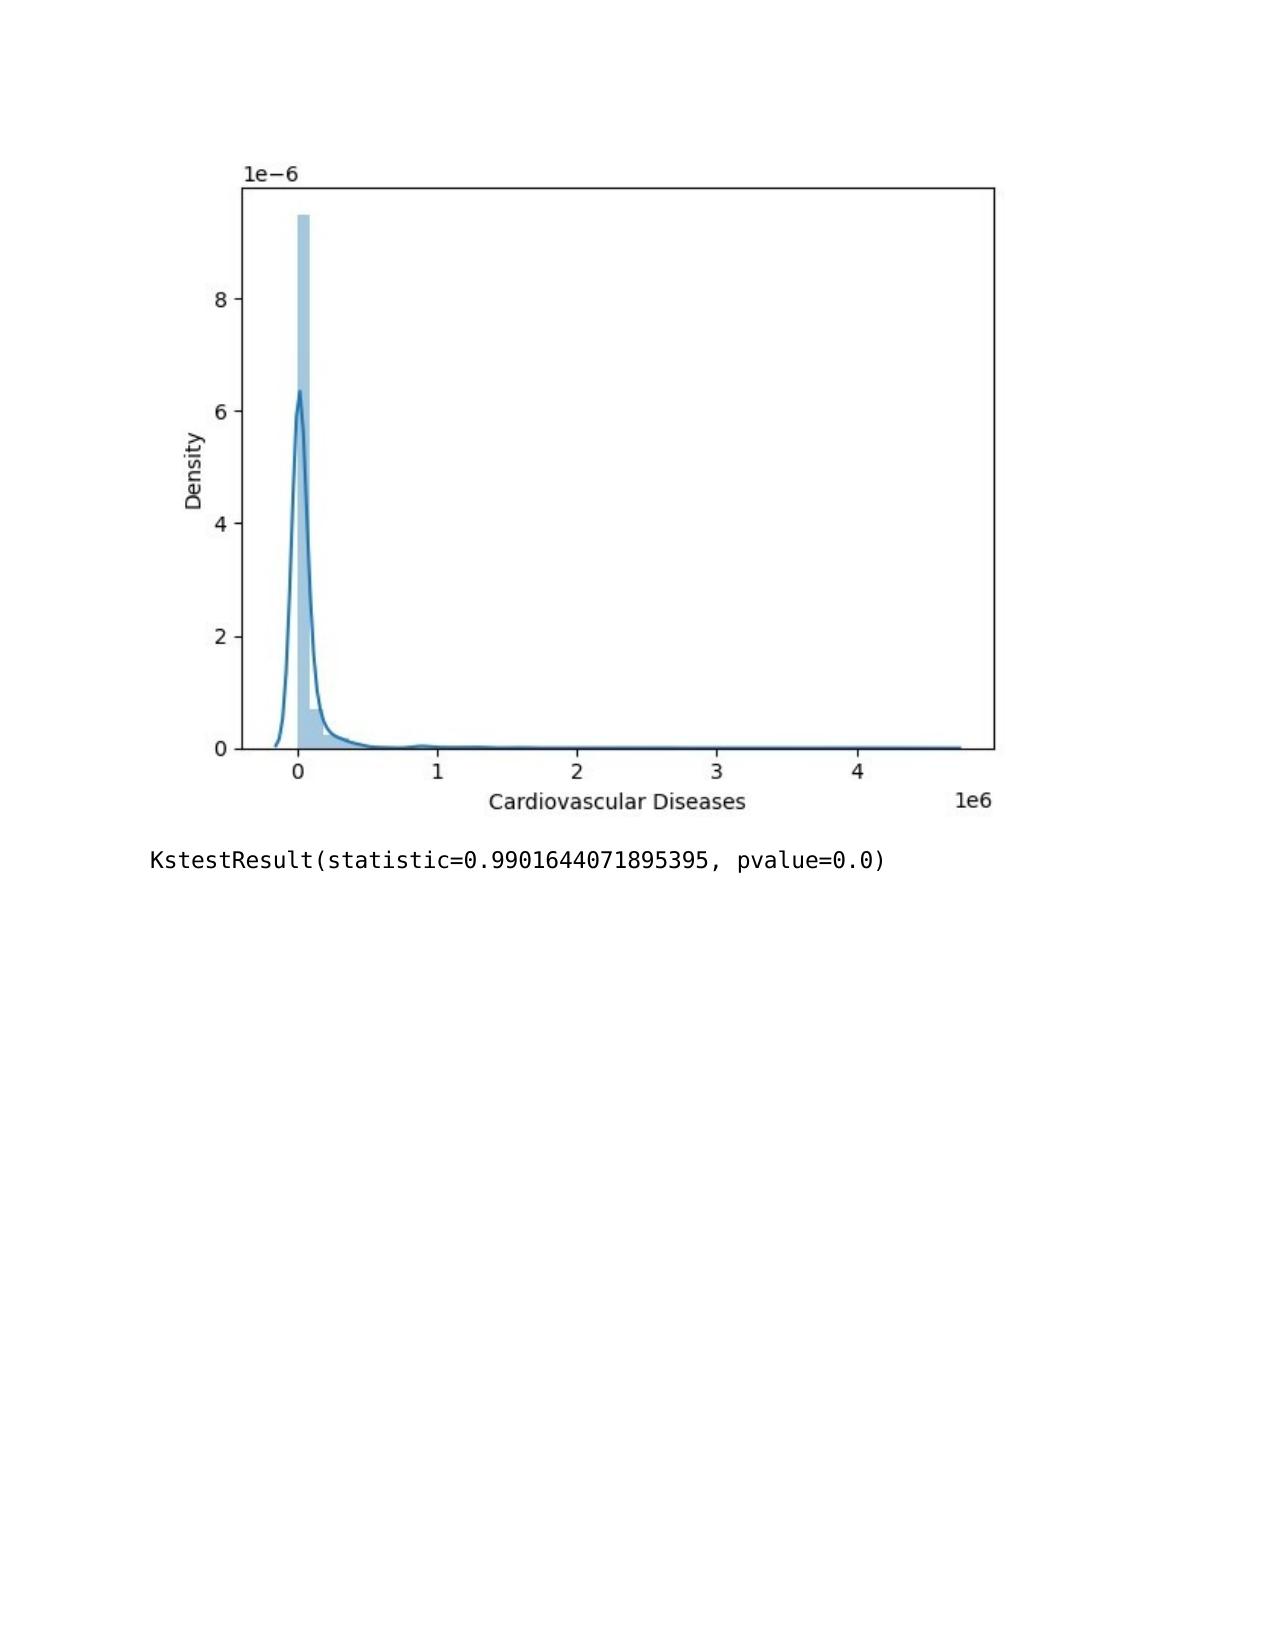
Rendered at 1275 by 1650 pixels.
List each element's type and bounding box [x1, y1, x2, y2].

text_box [181, 162, 1006, 817]
text_box [148, 843, 897, 874]
